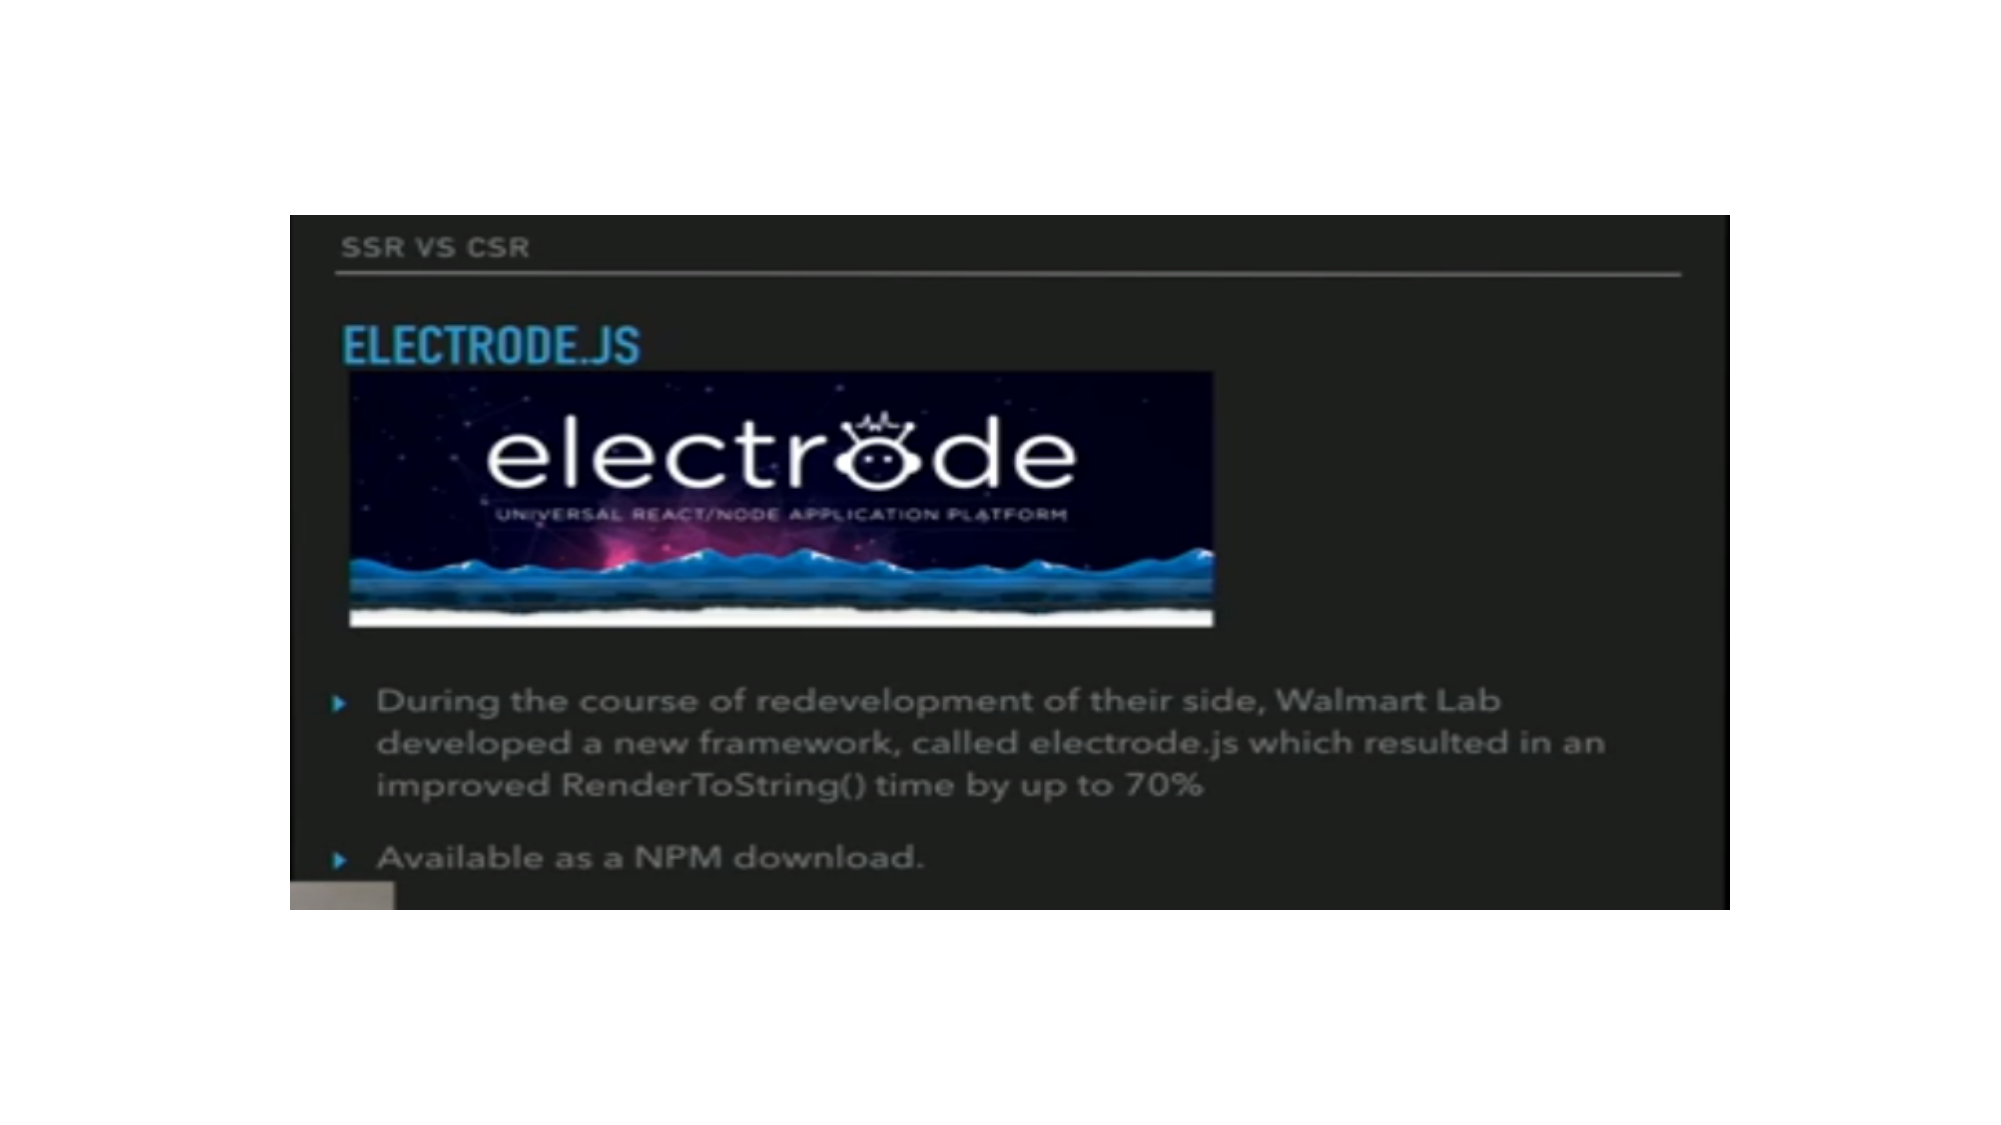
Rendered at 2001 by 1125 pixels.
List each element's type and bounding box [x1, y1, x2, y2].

picture [290, 215, 1730, 910]
